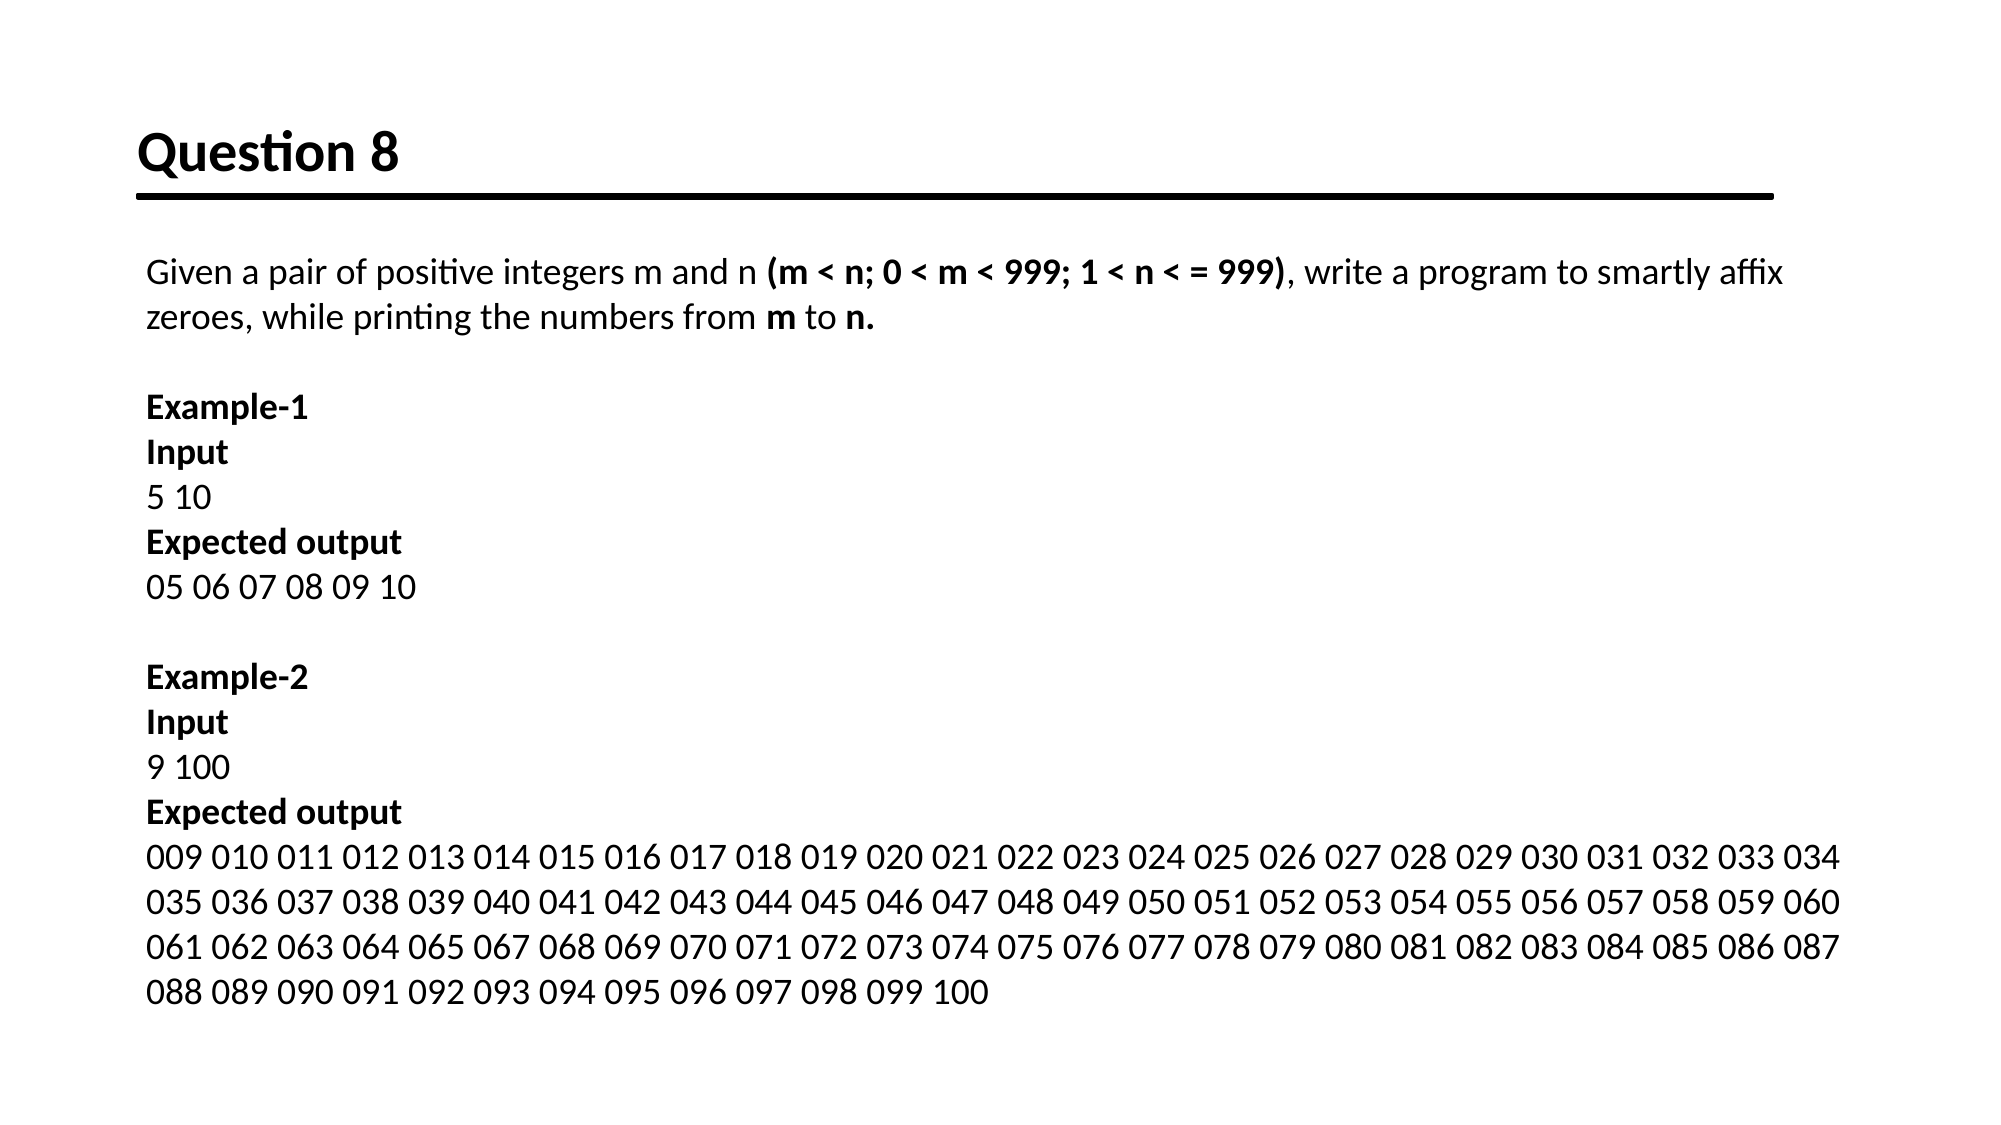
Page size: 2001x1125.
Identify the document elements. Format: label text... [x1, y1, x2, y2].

text_box [137, 194, 1773, 198]
text_box Given a pair of positive integers m and n (m < n; 0 < m < 999; 1 < n < = 999), write a program to smartly affix zeroes, while printing the numbers from m to n. Example-1 Input 5 10 Expected output 05 06 07 08 09 10 Example-2 Input 9 100 Expected output 009 010 011 012 013 014 015 016 017 018 019 020 021 022 023 024 025 026 027 028 029 030 031 032 033 034 035 036 037 038 039 040 041 042 043 044 045 046 047 048 049 050 051 052 053 054 055 056 057 058 059 060 061 062 063 064 065 067 068 069 070 071 072 073 074 075 076 077 078 079 080 081 082 083 084 085 086 087 088 089 090 091 092 093 094 095 096 097 098 099 100 [138, 239, 1903, 1020]
text_box Question 8 [137, 113, 519, 184]
